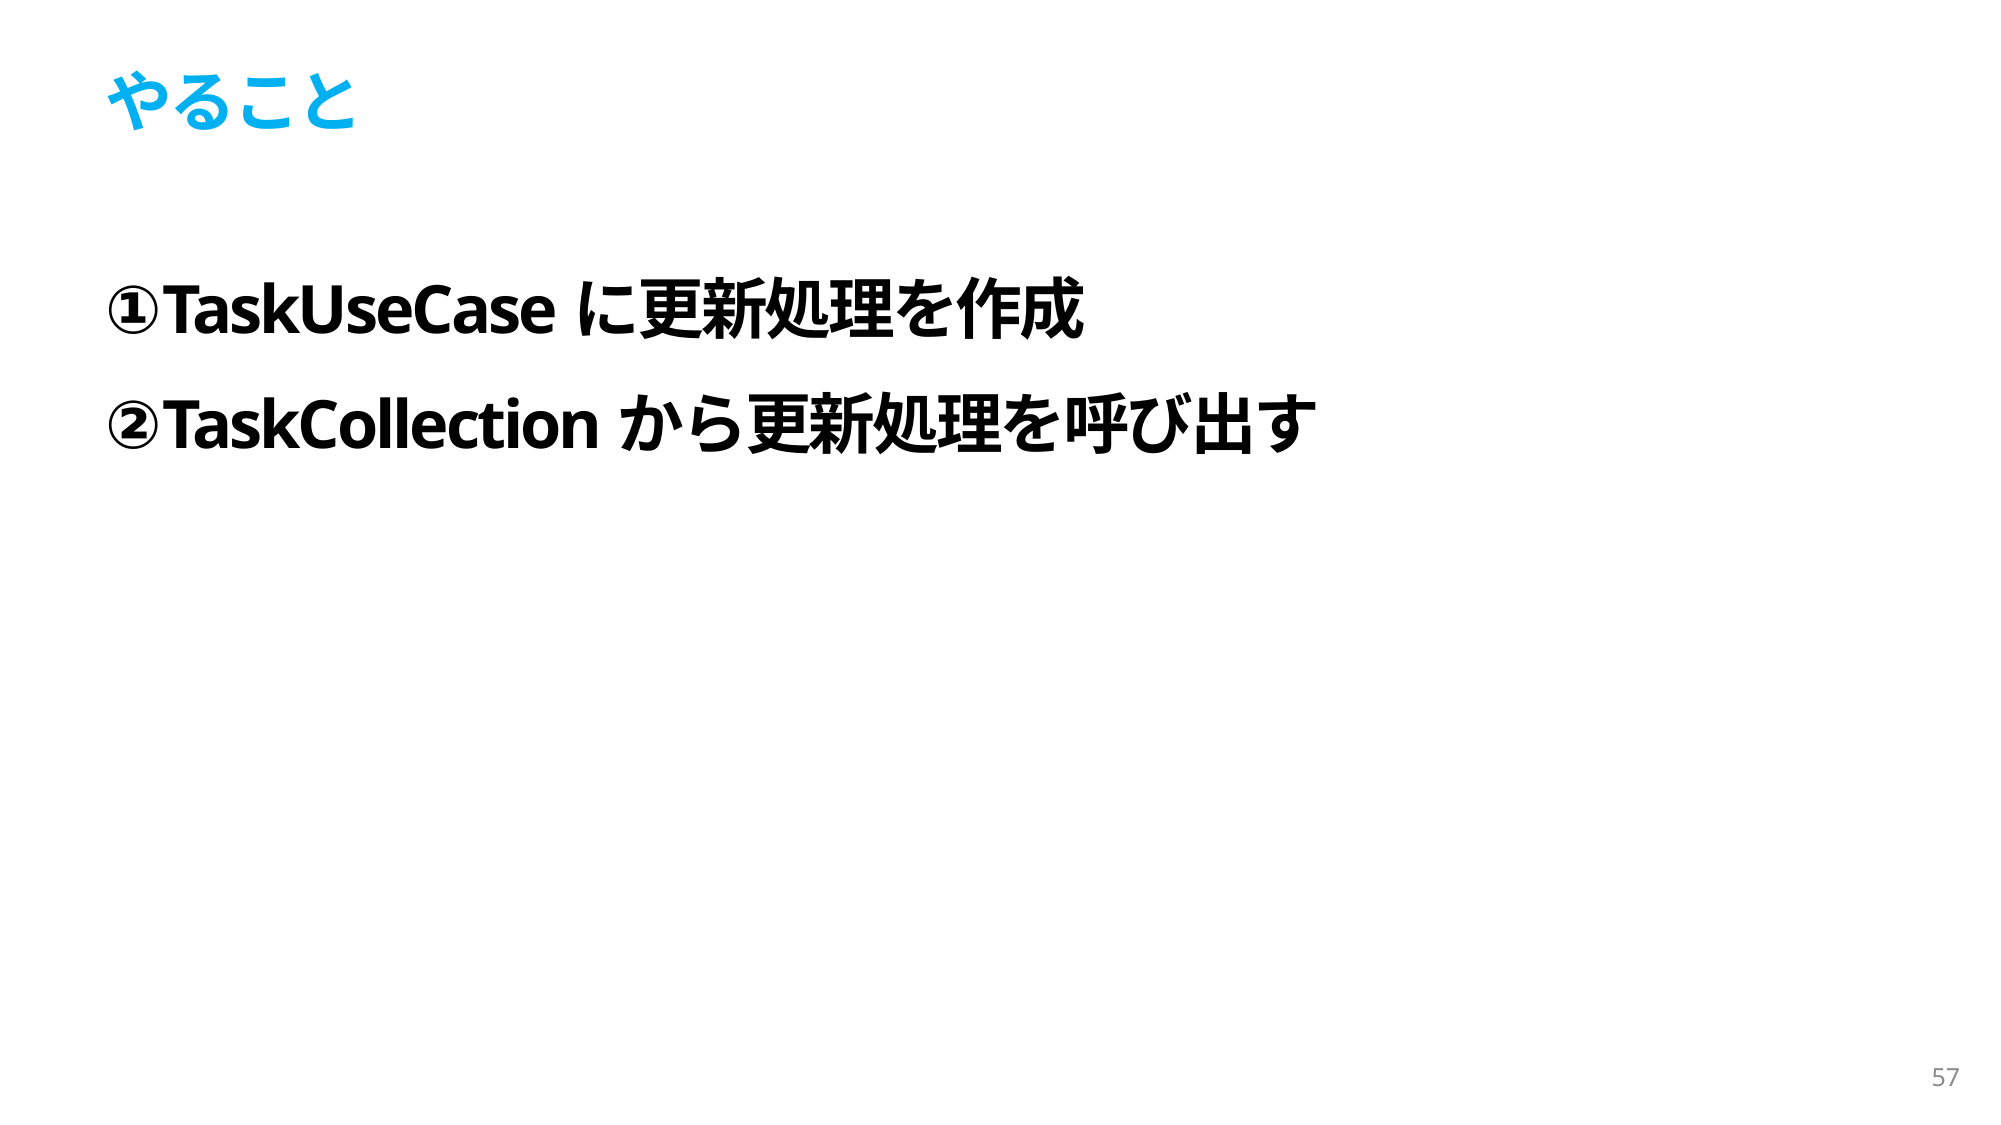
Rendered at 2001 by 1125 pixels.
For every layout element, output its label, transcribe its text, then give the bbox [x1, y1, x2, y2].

text_box やること [90, 50, 1942, 148]
text_box 57 [1525, 1048, 1976, 1109]
text_box ①TaskUseCaseに更新処理を作成 ②TaskCollectionから更新処理を呼び出す [90, 231, 1876, 498]
